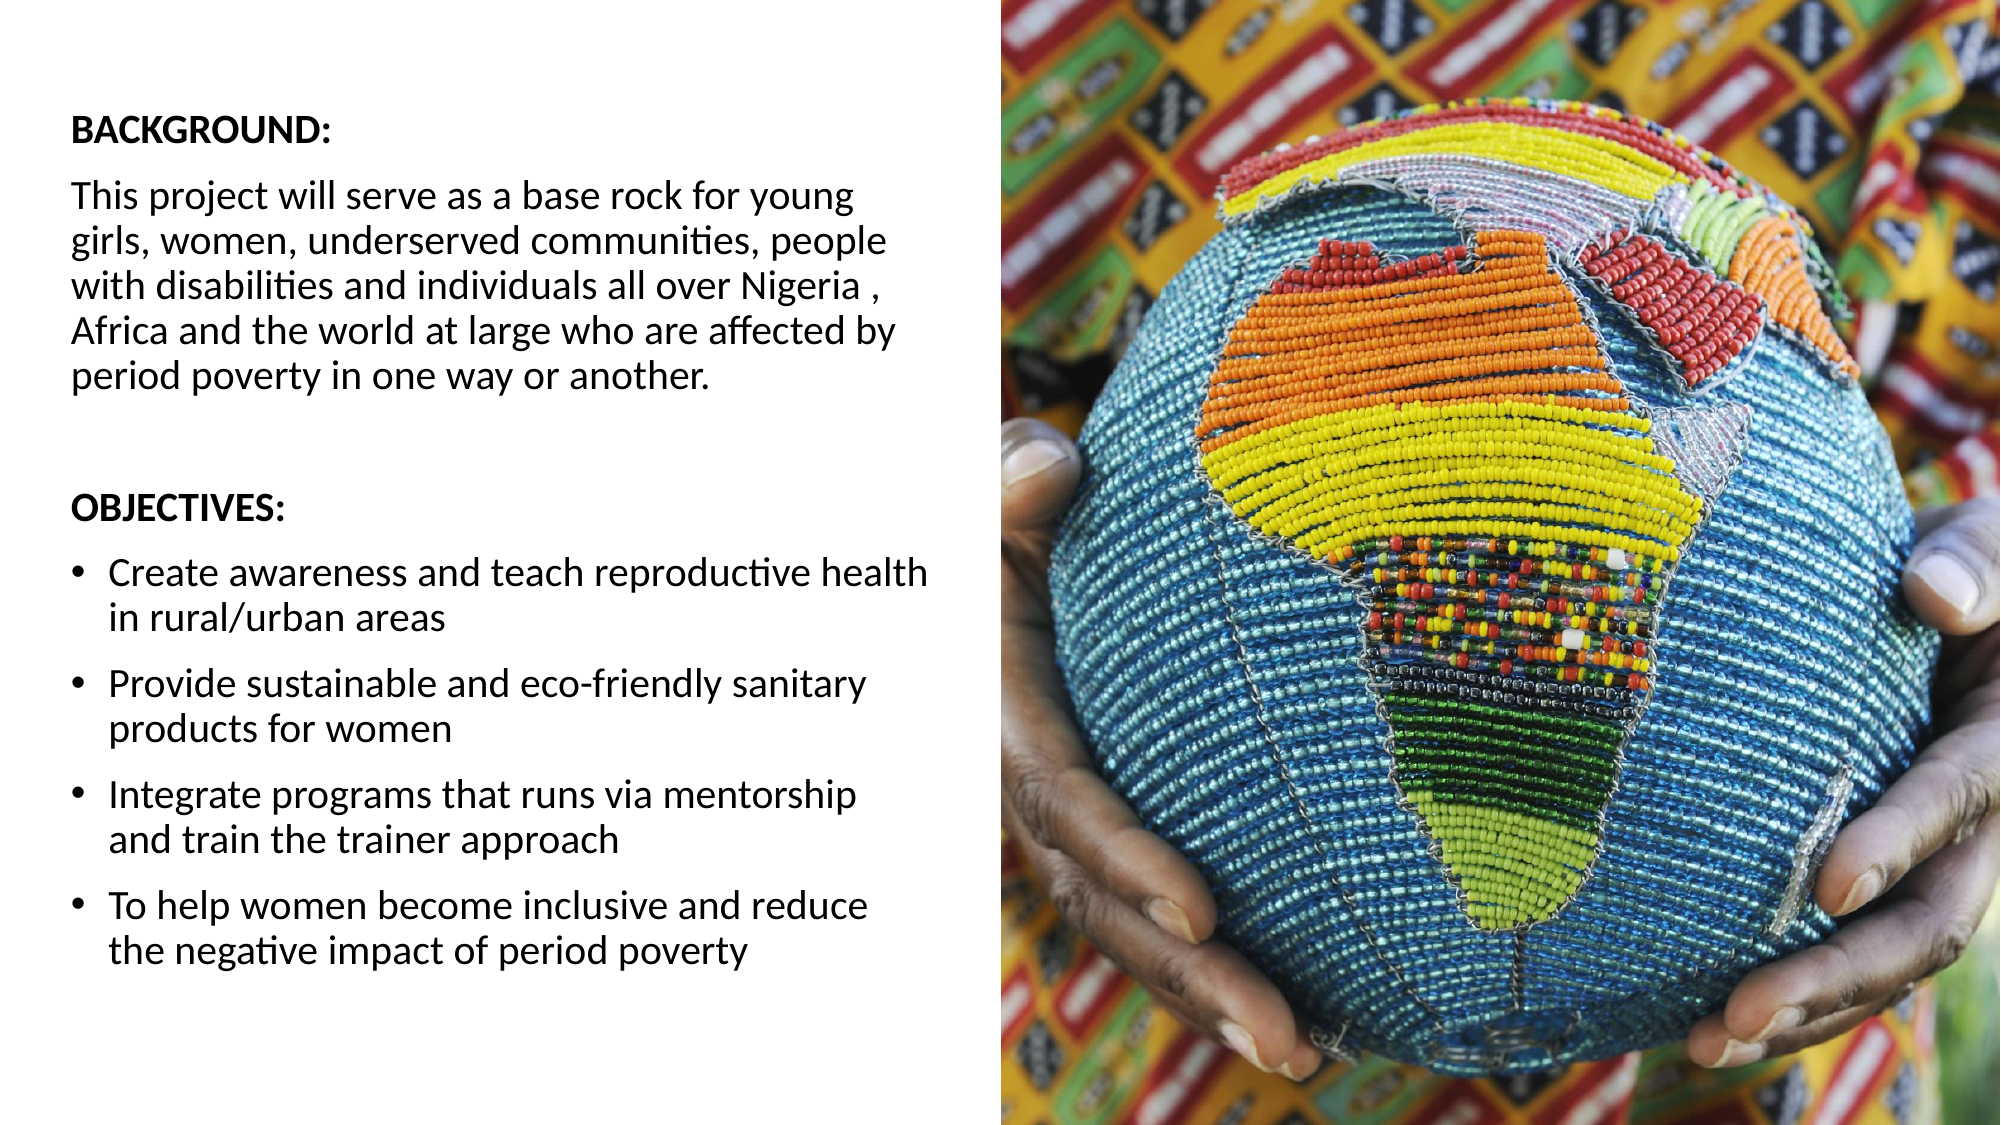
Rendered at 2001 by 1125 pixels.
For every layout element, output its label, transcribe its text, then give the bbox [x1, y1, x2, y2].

list BACKGROUND: This project will serve as a base rock for young girls, women, underserved communities, people with disabilities and individuals all over Nigeria , Africa and the world at large who are affected by period poverty in one way or another. OBJECTIVES: Create awareness and teach reproductive health in rural/urban areas Provide sustainable and eco-friendly sanitary products for women Integrate programs that runs via mentorship and train the trainer approach To help women become inclusive and reduce the negative impact of period poverty [55, 50, 946, 1031]
picture [1001, 0, 2000, 1125]
